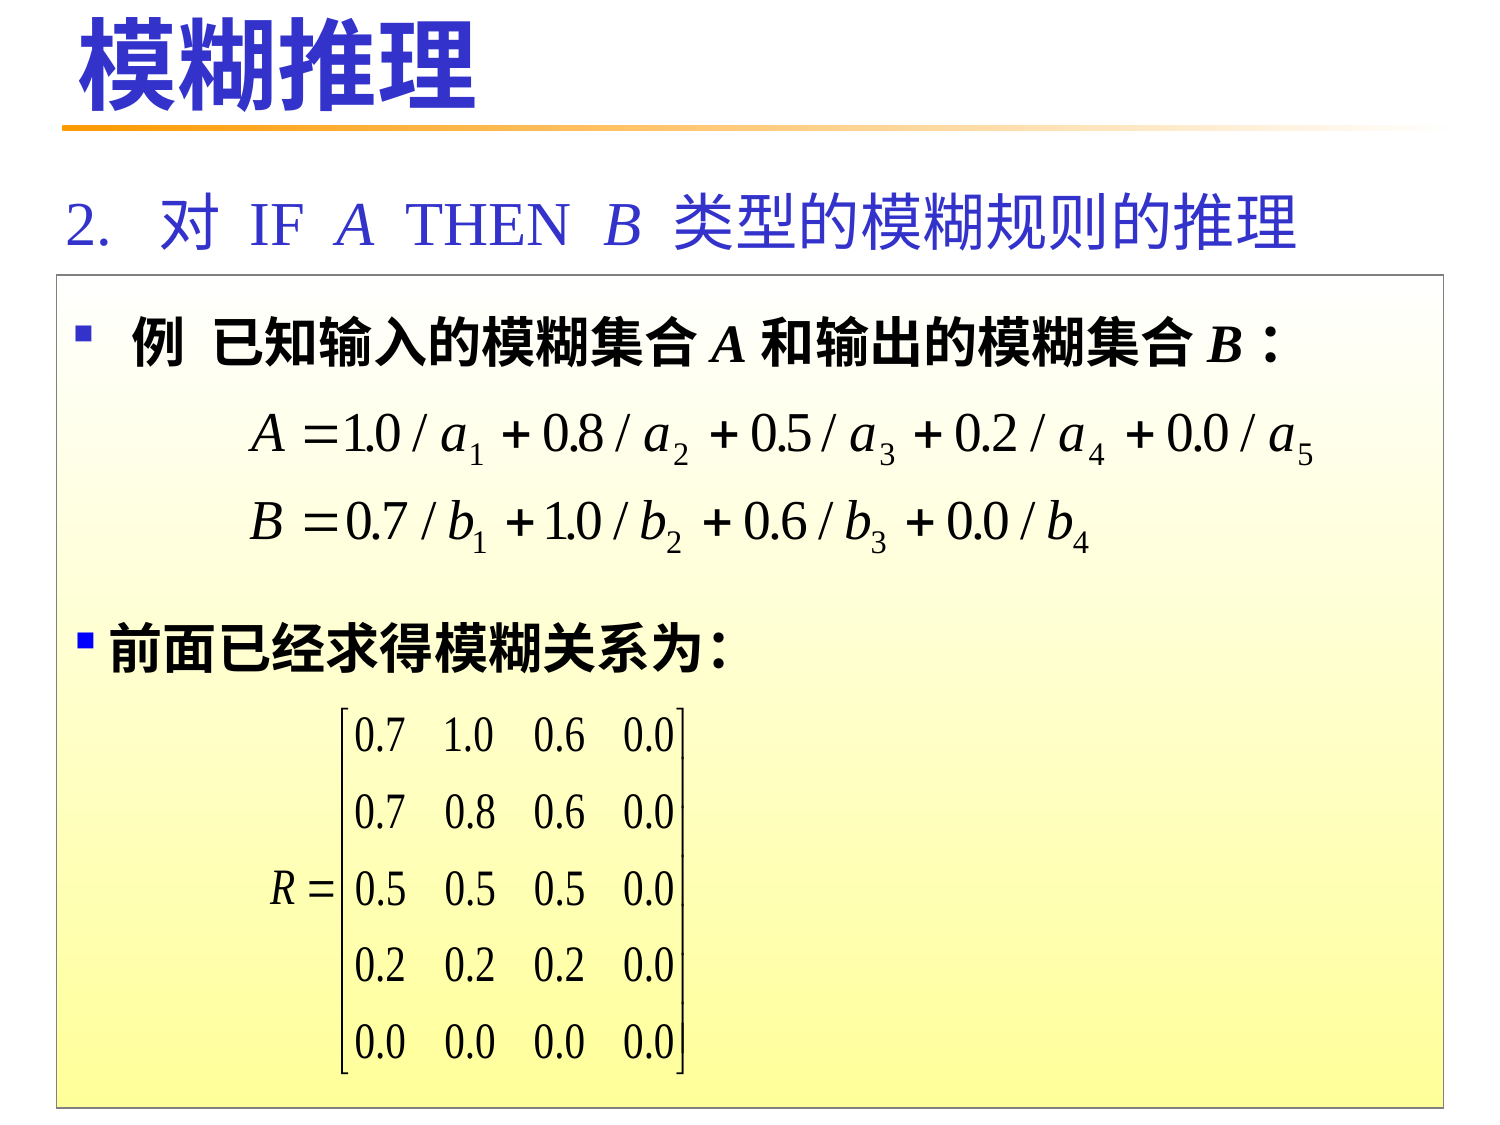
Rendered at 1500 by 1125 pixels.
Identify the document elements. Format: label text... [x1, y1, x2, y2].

text_box 前面已经求得模糊关系为： [58, 607, 775, 687]
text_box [237, 399, 1323, 476]
list 2. 对 IF A THEN B 类型的模糊规则的推理 [50, 174, 1417, 292]
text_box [262, 699, 699, 1084]
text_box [238, 487, 1099, 563]
text_box 例 已知输入的模糊集合A和输出的模糊集合B： [56, 274, 1444, 1109]
title 模糊推理 [62, 0, 1500, 125]
